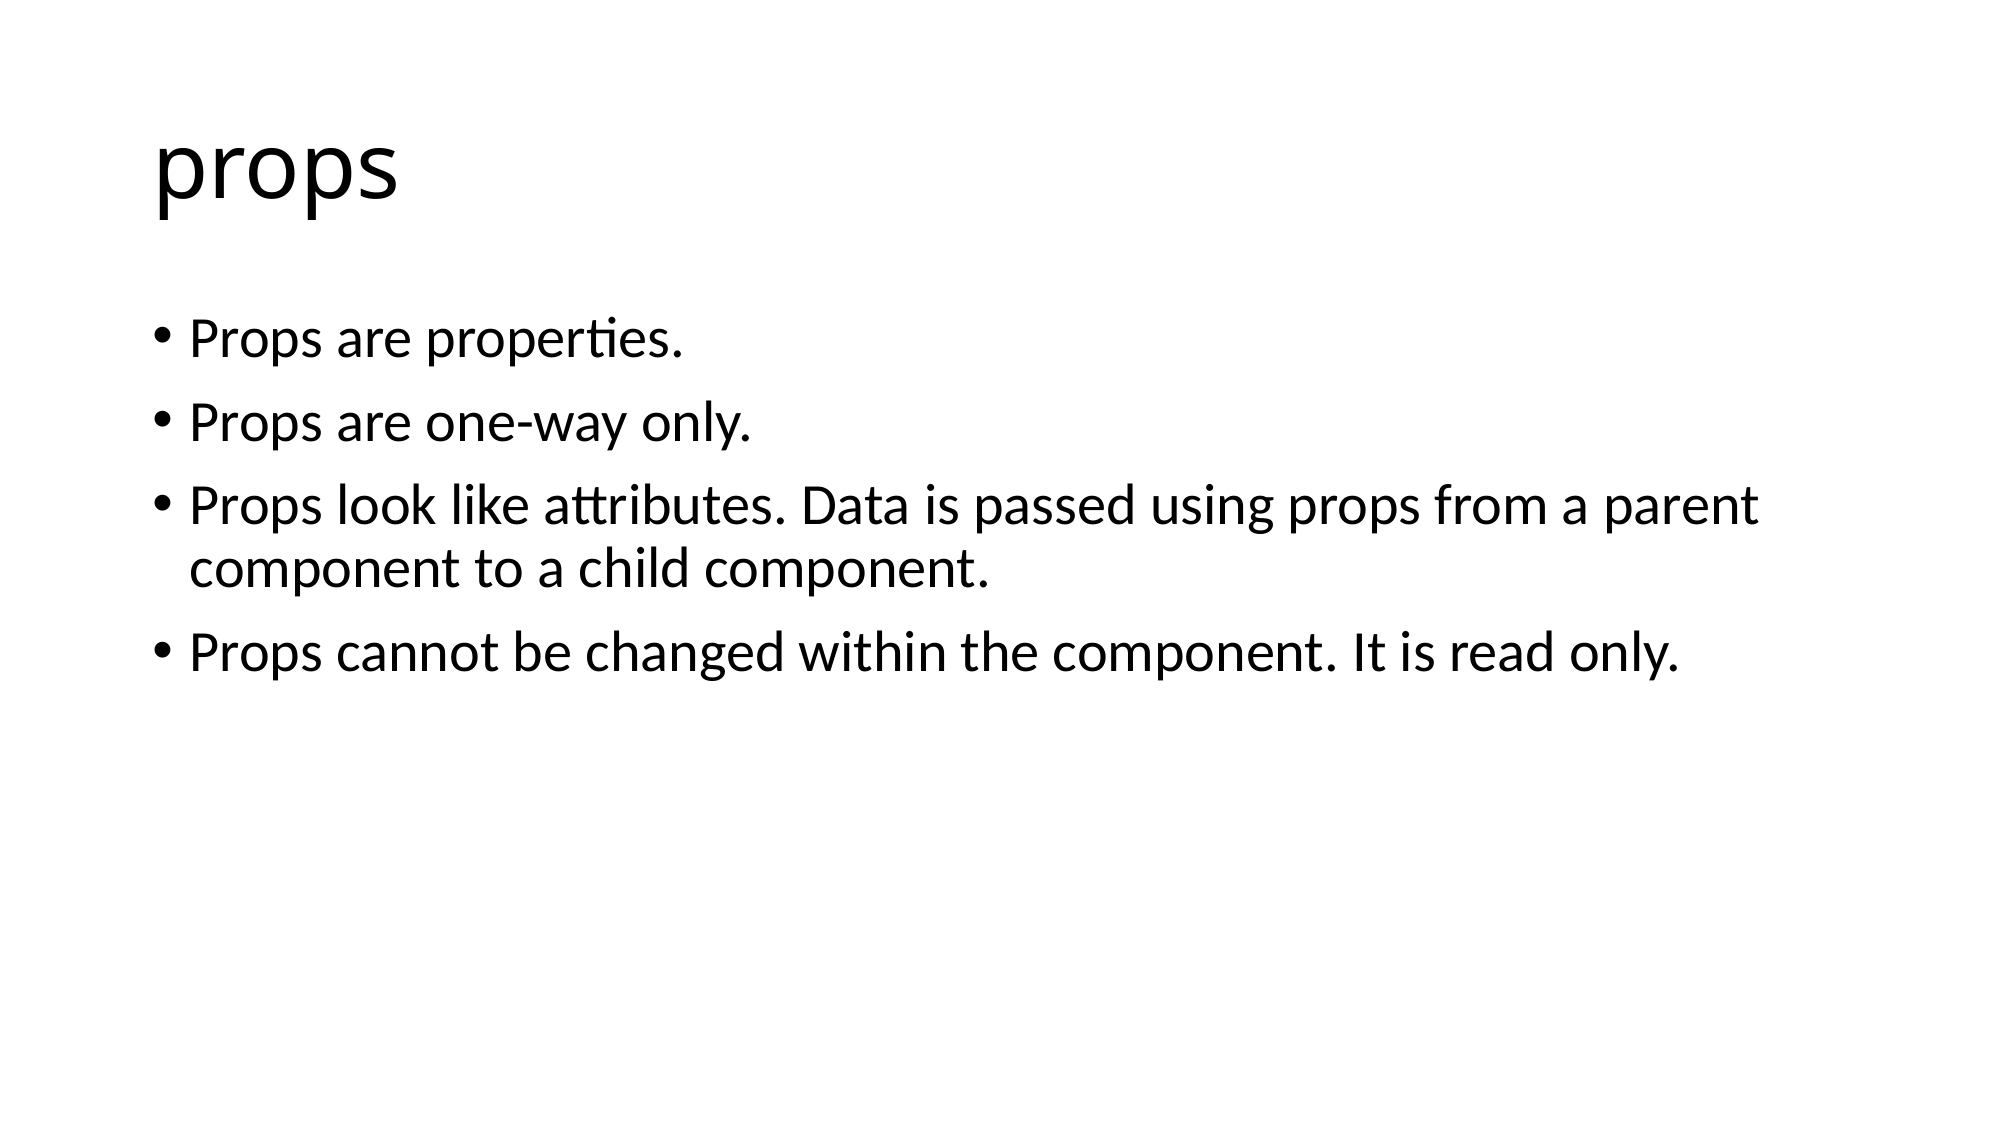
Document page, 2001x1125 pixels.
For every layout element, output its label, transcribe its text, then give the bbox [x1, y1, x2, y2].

title props [137, 59, 1863, 278]
list Props are properties. Props are one-way only. Props look like attributes. Data is passed using props from a parent component to a child component. Props cannot be changed within the component. It is read only. [137, 299, 1863, 1014]
